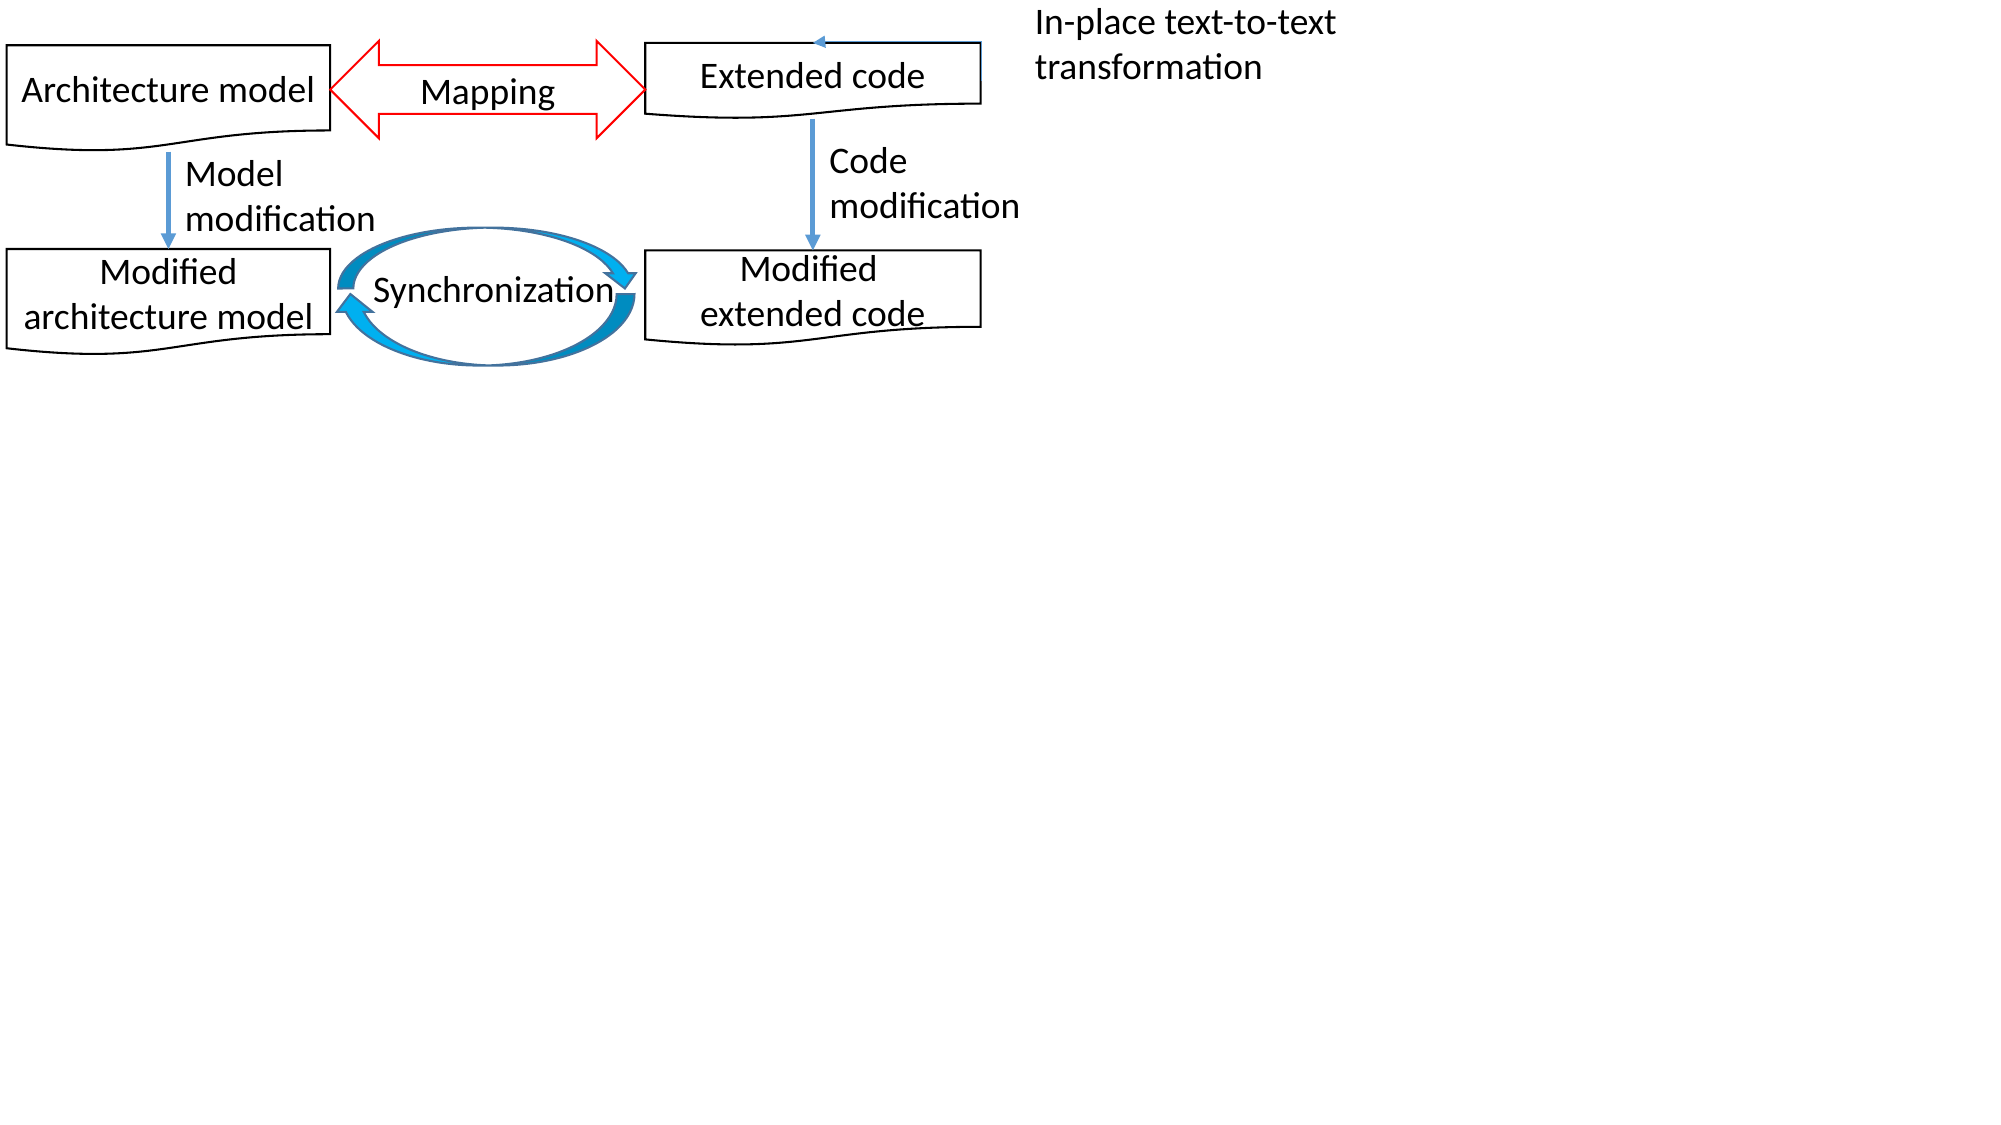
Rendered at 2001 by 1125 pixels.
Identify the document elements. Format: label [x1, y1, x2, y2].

text_box [812, 42, 981, 81]
text_box [6, 0, 1363, 366]
